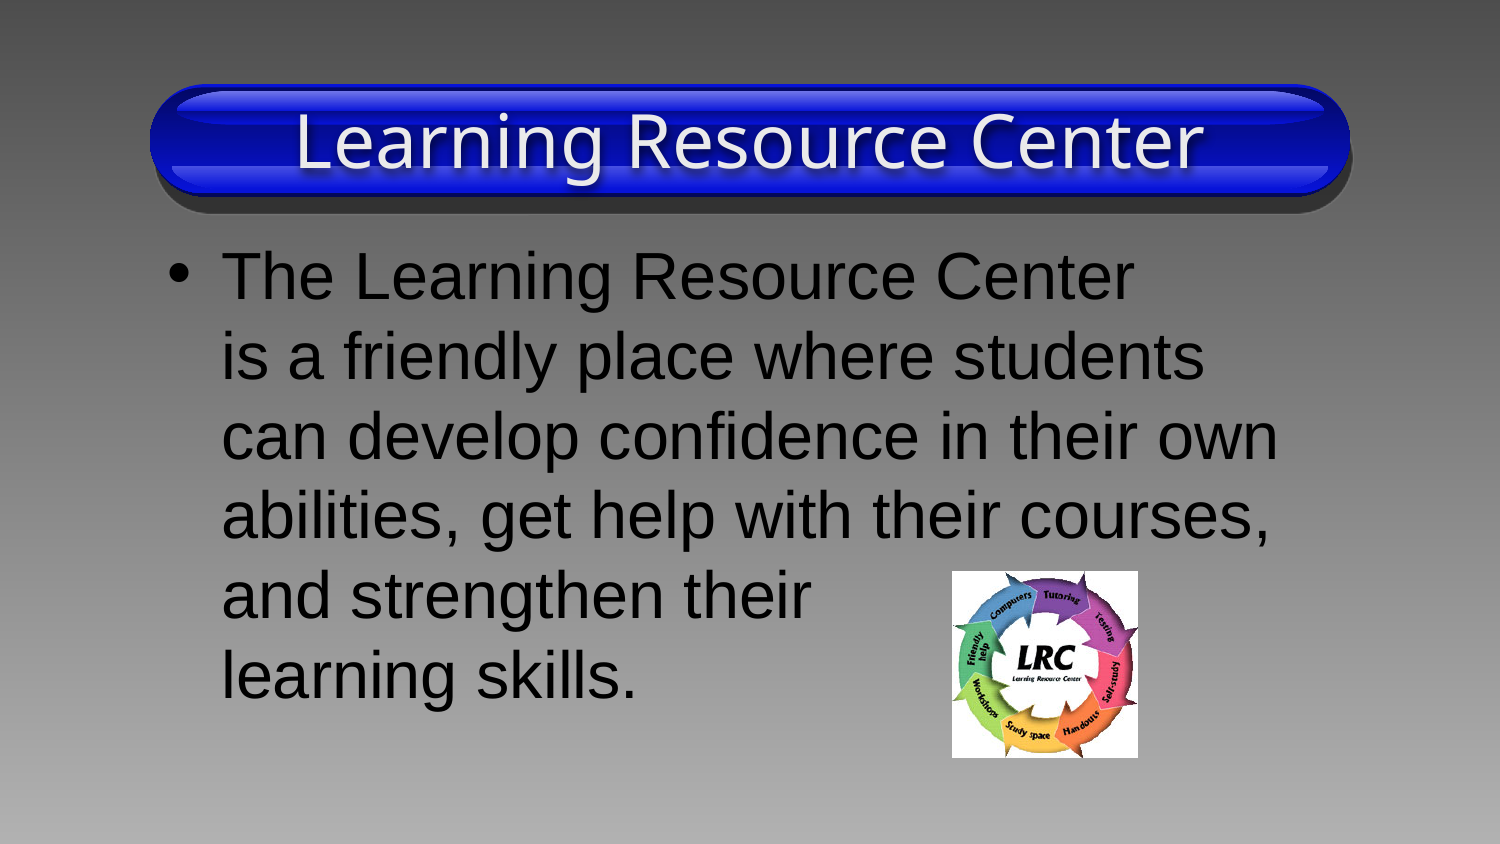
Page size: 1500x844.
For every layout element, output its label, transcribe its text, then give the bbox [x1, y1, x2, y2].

title Learning Resource Center [149, 84, 1351, 194]
list The Learning Resource Center is a friendly place where students can develop confidence in their own abilities, get help with their courses, and strengthen their learning skills. [150, 225, 1350, 760]
picture [951, 571, 1138, 758]
